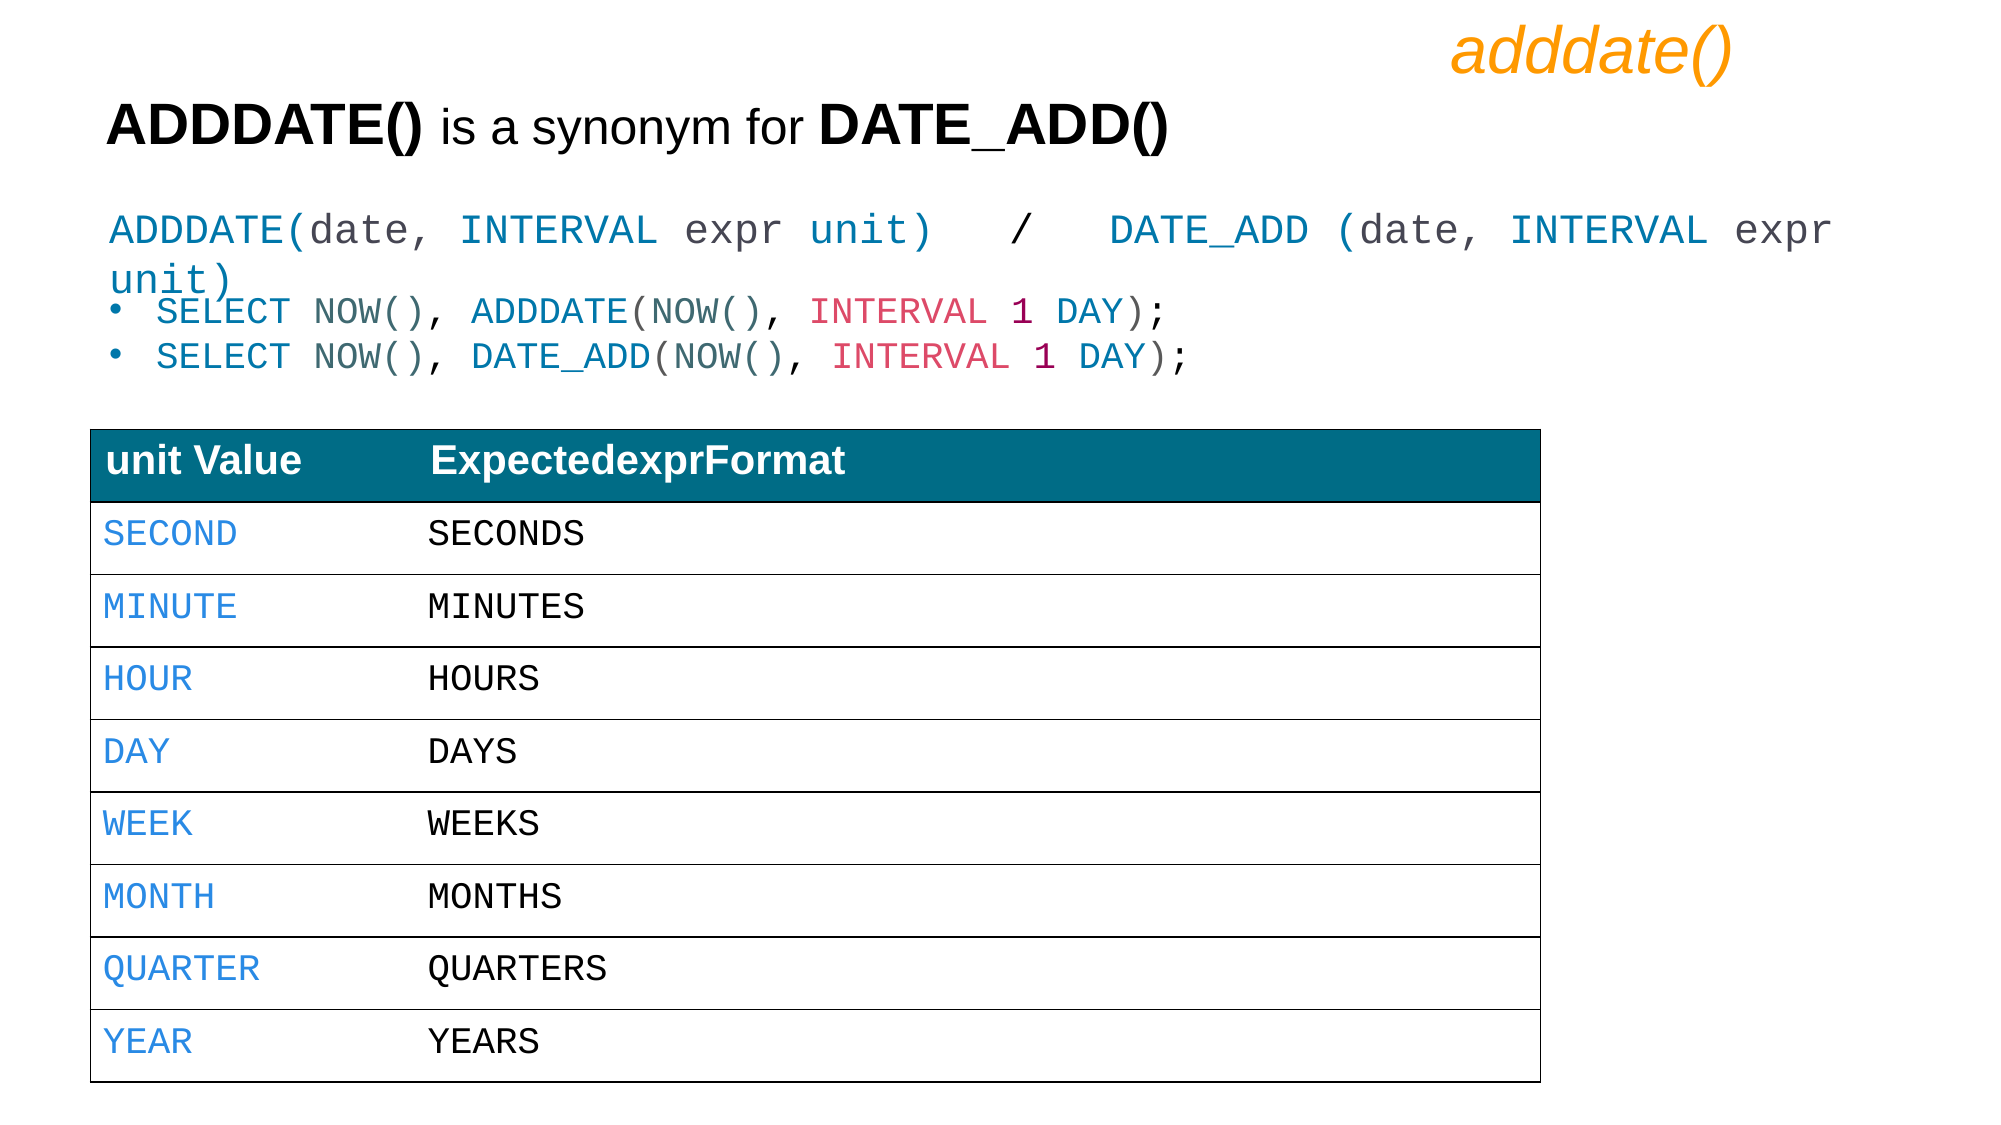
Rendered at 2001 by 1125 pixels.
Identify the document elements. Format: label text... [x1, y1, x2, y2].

text_box ADDDATE() is a synonym for DATE_ADD() [90, 78, 1521, 164]
table_cell QUARTER [91, 938, 415, 1009]
table_cell YEARS [415, 1010, 1540, 1081]
table_header unit Value [91, 430, 415, 501]
table_header ExpectedexprFormat [415, 430, 1540, 501]
text_box SELECT NOW(), ADDDATE(NOW(), INTERVAL 1 DAY); SELECT NOW(), DATE_ADD(NOW(), INTERVAL 1 DAY); [94, 278, 1525, 384]
table_cell SECOND [91, 503, 415, 574]
table_cell DAY [91, 720, 415, 791]
table_cell DAYS [415, 720, 1540, 791]
table_cell MINUTES [415, 575, 1540, 646]
table_cell YEAR [91, 1010, 415, 1081]
table_cell SECONDS [415, 503, 1540, 574]
table_cell QUARTERS [415, 938, 1540, 1009]
table_cell HOUR [91, 648, 415, 719]
text_box ADDDATE(date, INTERVAL expr unit) / DATE_ADD (date, INTERVAL expr unit) [94, 194, 1868, 310]
table_cell WEEKS [415, 793, 1540, 864]
table_cell MINUTE [91, 575, 415, 646]
text_box adddate() [249, 0, 1750, 95]
table_cell MONTH [91, 865, 415, 936]
table_cell MONTHS [415, 865, 1540, 936]
table_cell WEEK [91, 793, 415, 864]
table_cell HOURS [415, 648, 1540, 719]
